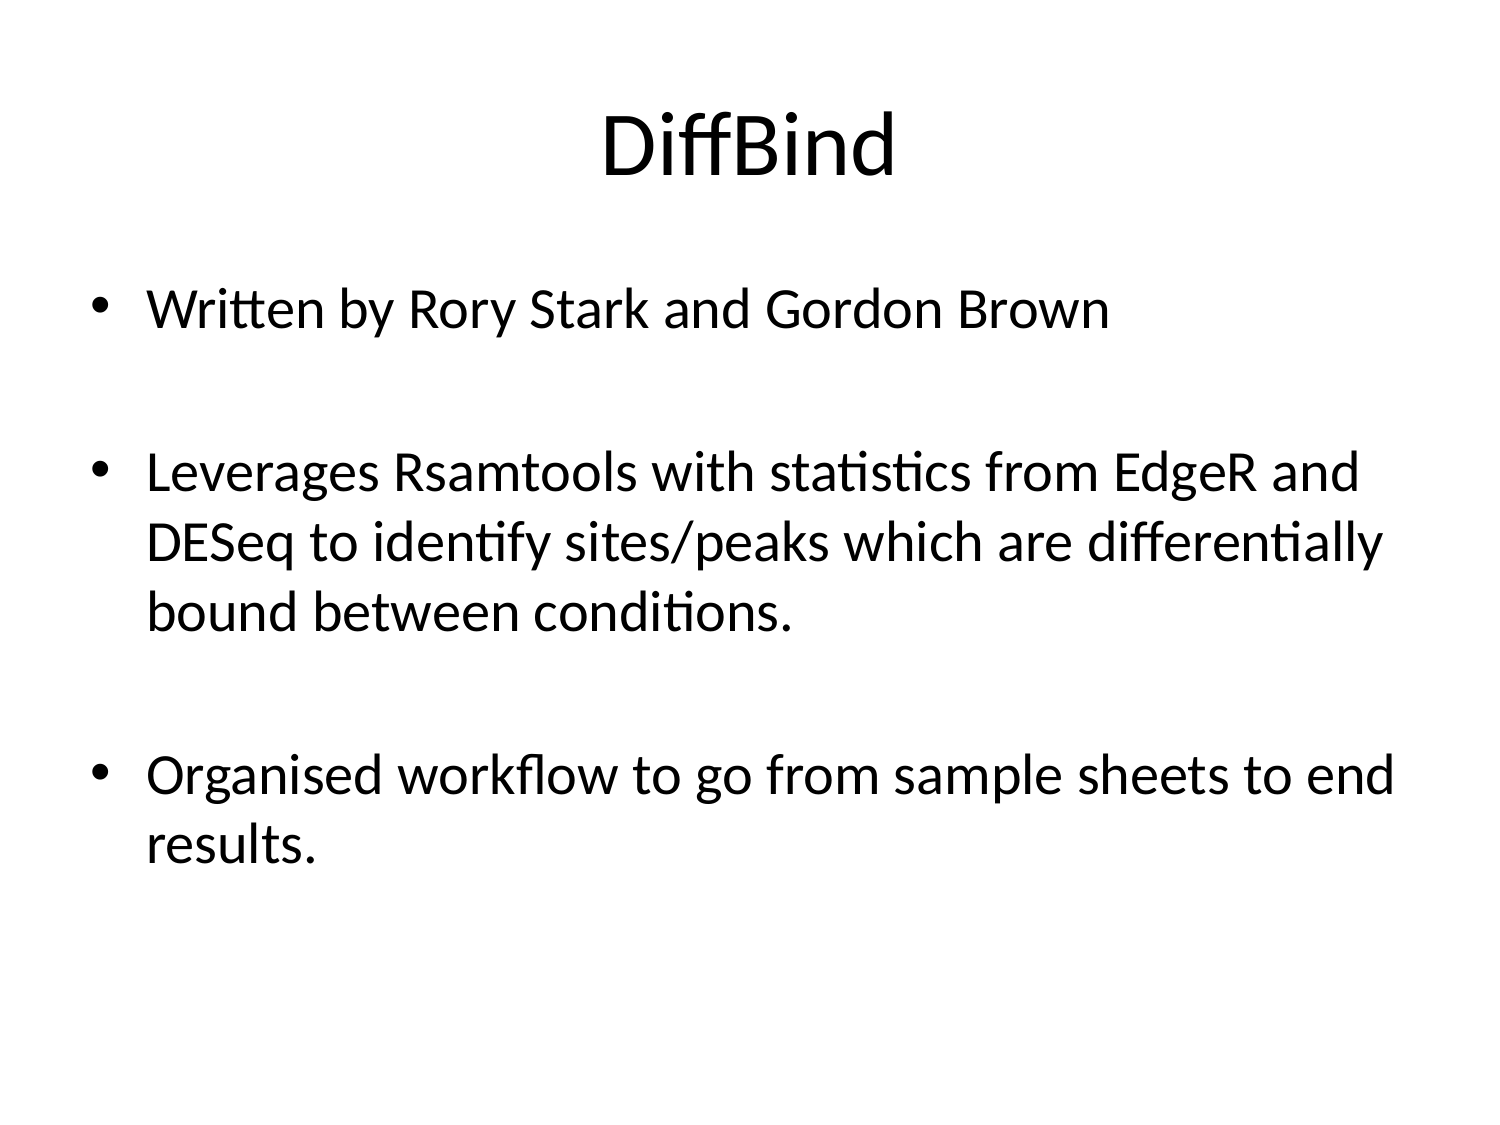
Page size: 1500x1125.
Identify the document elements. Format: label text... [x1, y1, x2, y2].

list Written by Rory Stark and Gordon Brown Leverages Rsamtools with statistics from EdgeR and DESeq to identify sites/peaks which are differentially bound between conditions. Organised workflow to go from sample sheets to end results. [75, 262, 1459, 1005]
title DiffBind [75, 45, 1425, 233]
